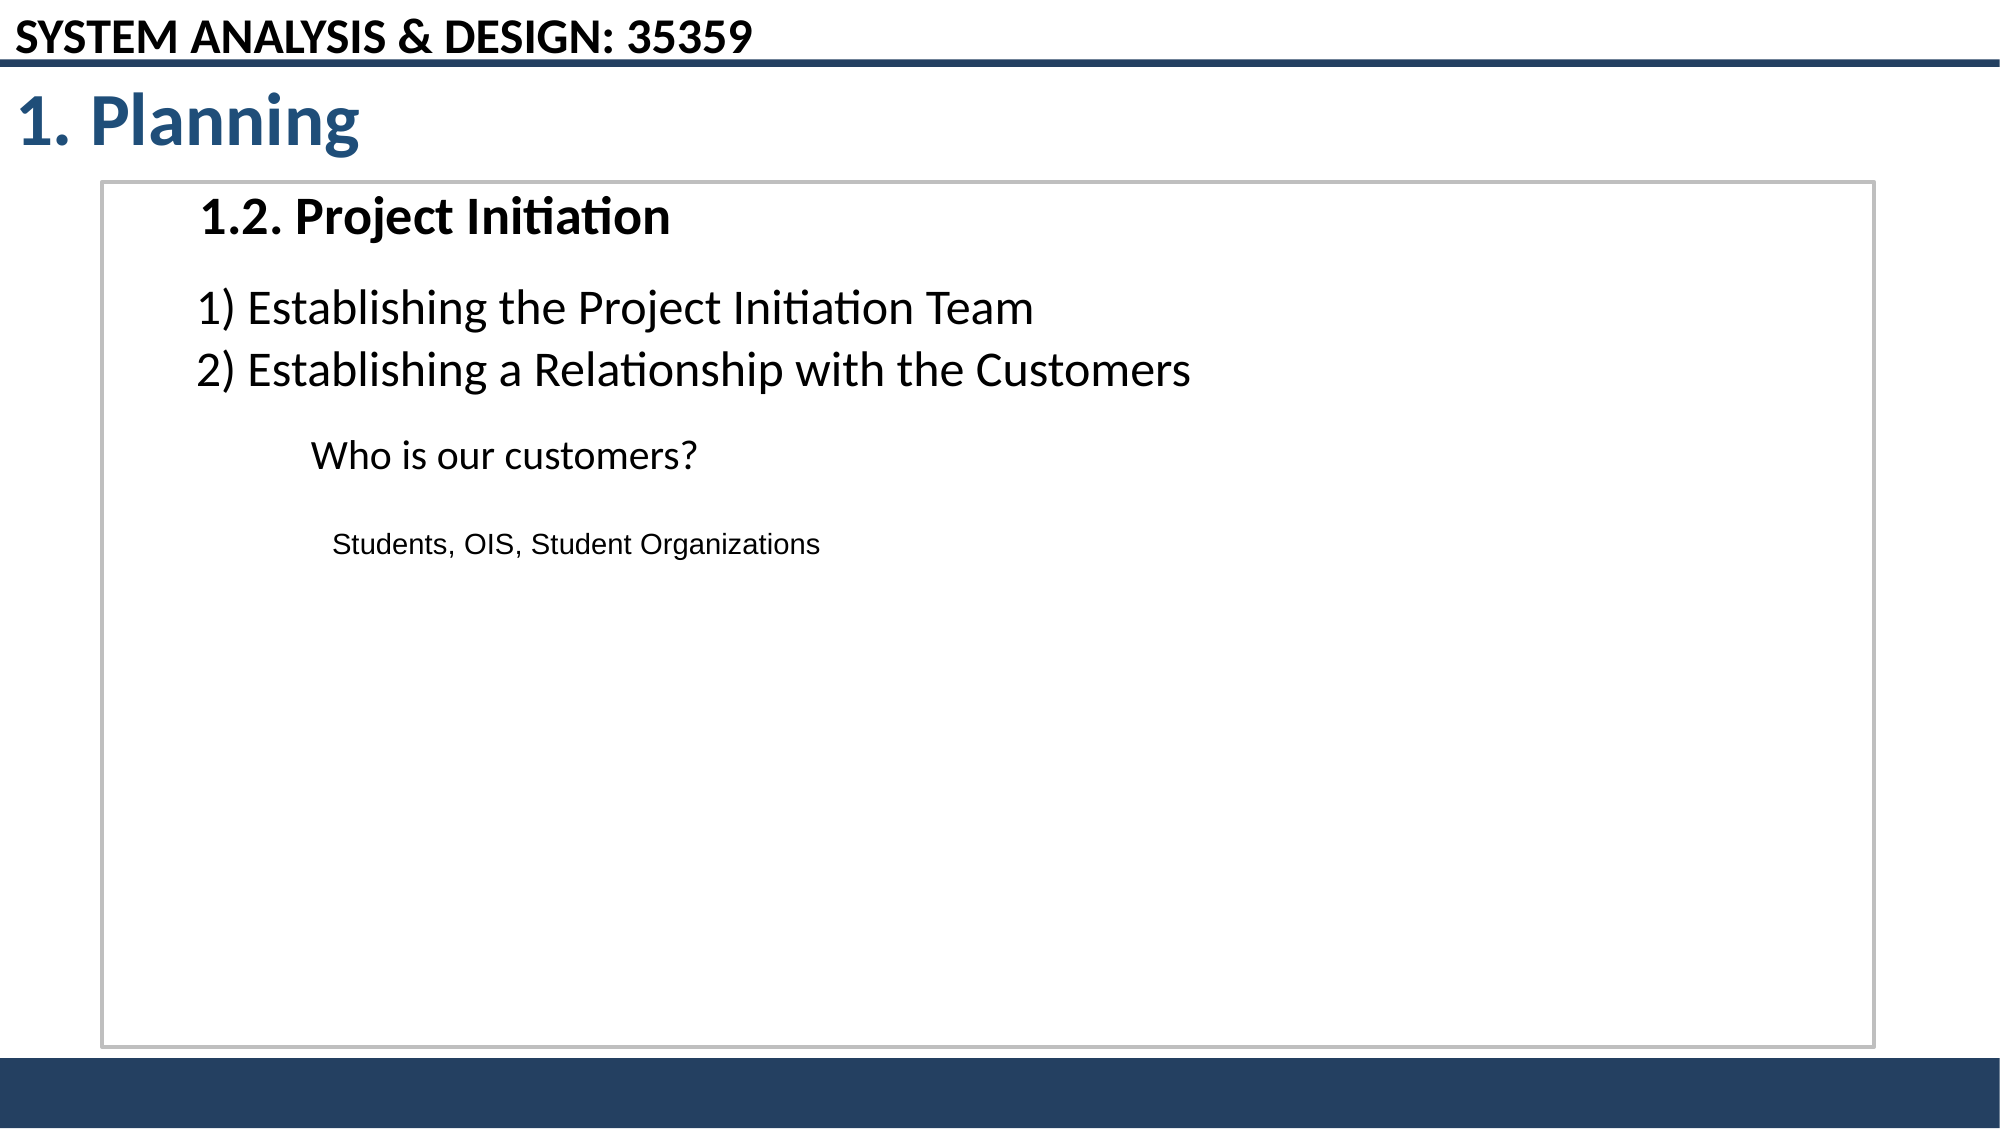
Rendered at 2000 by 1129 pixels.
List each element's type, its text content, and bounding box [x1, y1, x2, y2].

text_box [0, 59, 2000, 1129]
text_box SYSTEM ANALYSIS & DESIGN: 35359 [0, 0, 1095, 57]
